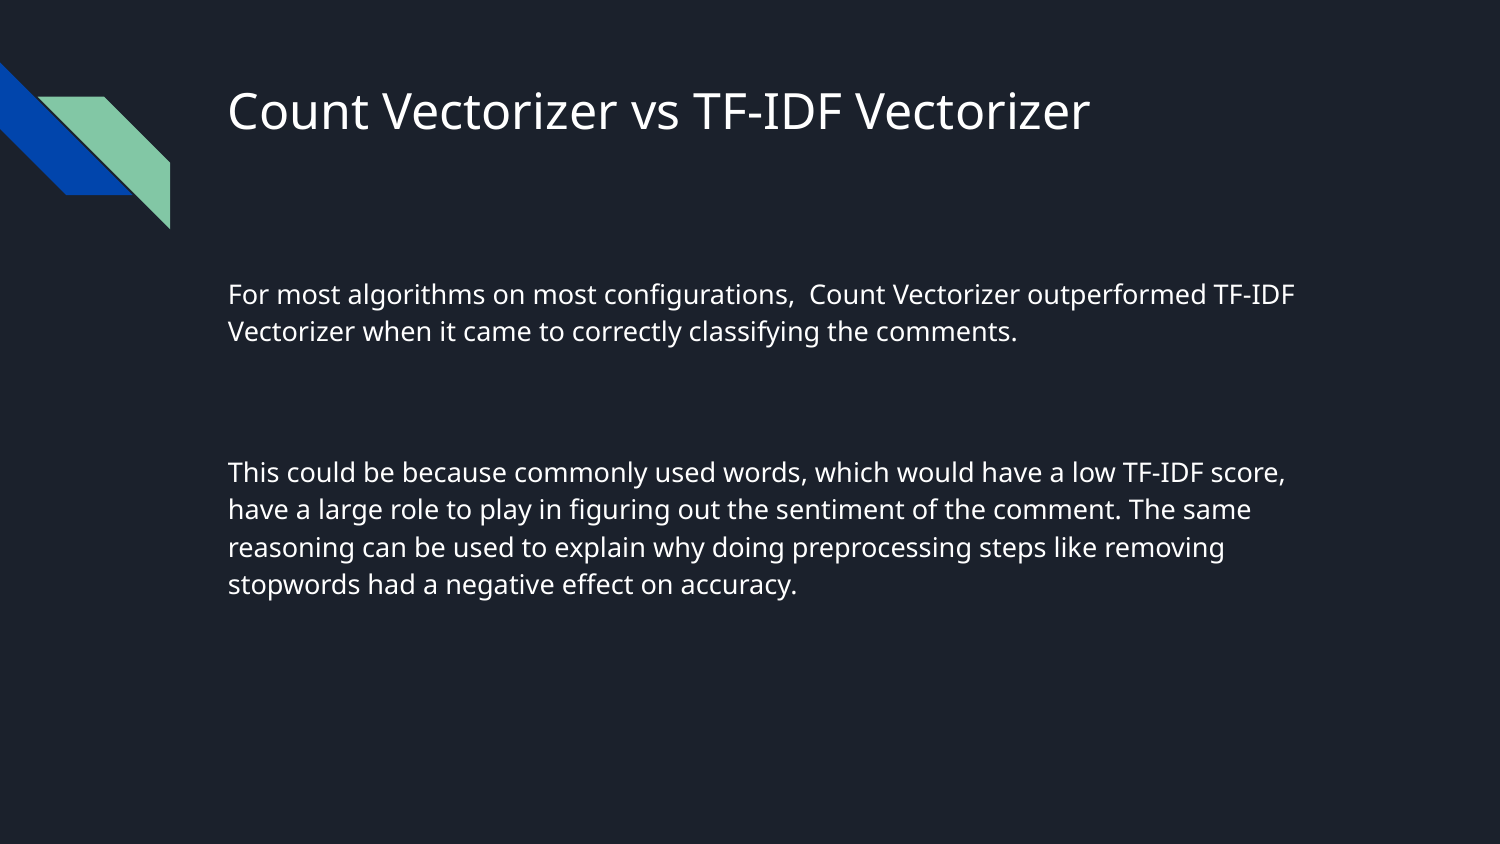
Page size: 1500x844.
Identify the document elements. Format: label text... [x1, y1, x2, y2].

list For most algorithms on most configurations, Count Vectorizer outperformed TF-IDF Vectorizer when it came to correctly classifying the comments. This could be because commonly used words, which would have a low TF-IDF score, have a large role to play in figuring out the sentiment of the comment. The same reasoning can be used to explain why doing preprocessing steps like removing stopwords had a negative effect on accuracy. [212, 257, 1368, 735]
title Count Vectorizer vs TF-IDF Vectorizer [212, 64, 1368, 215]
